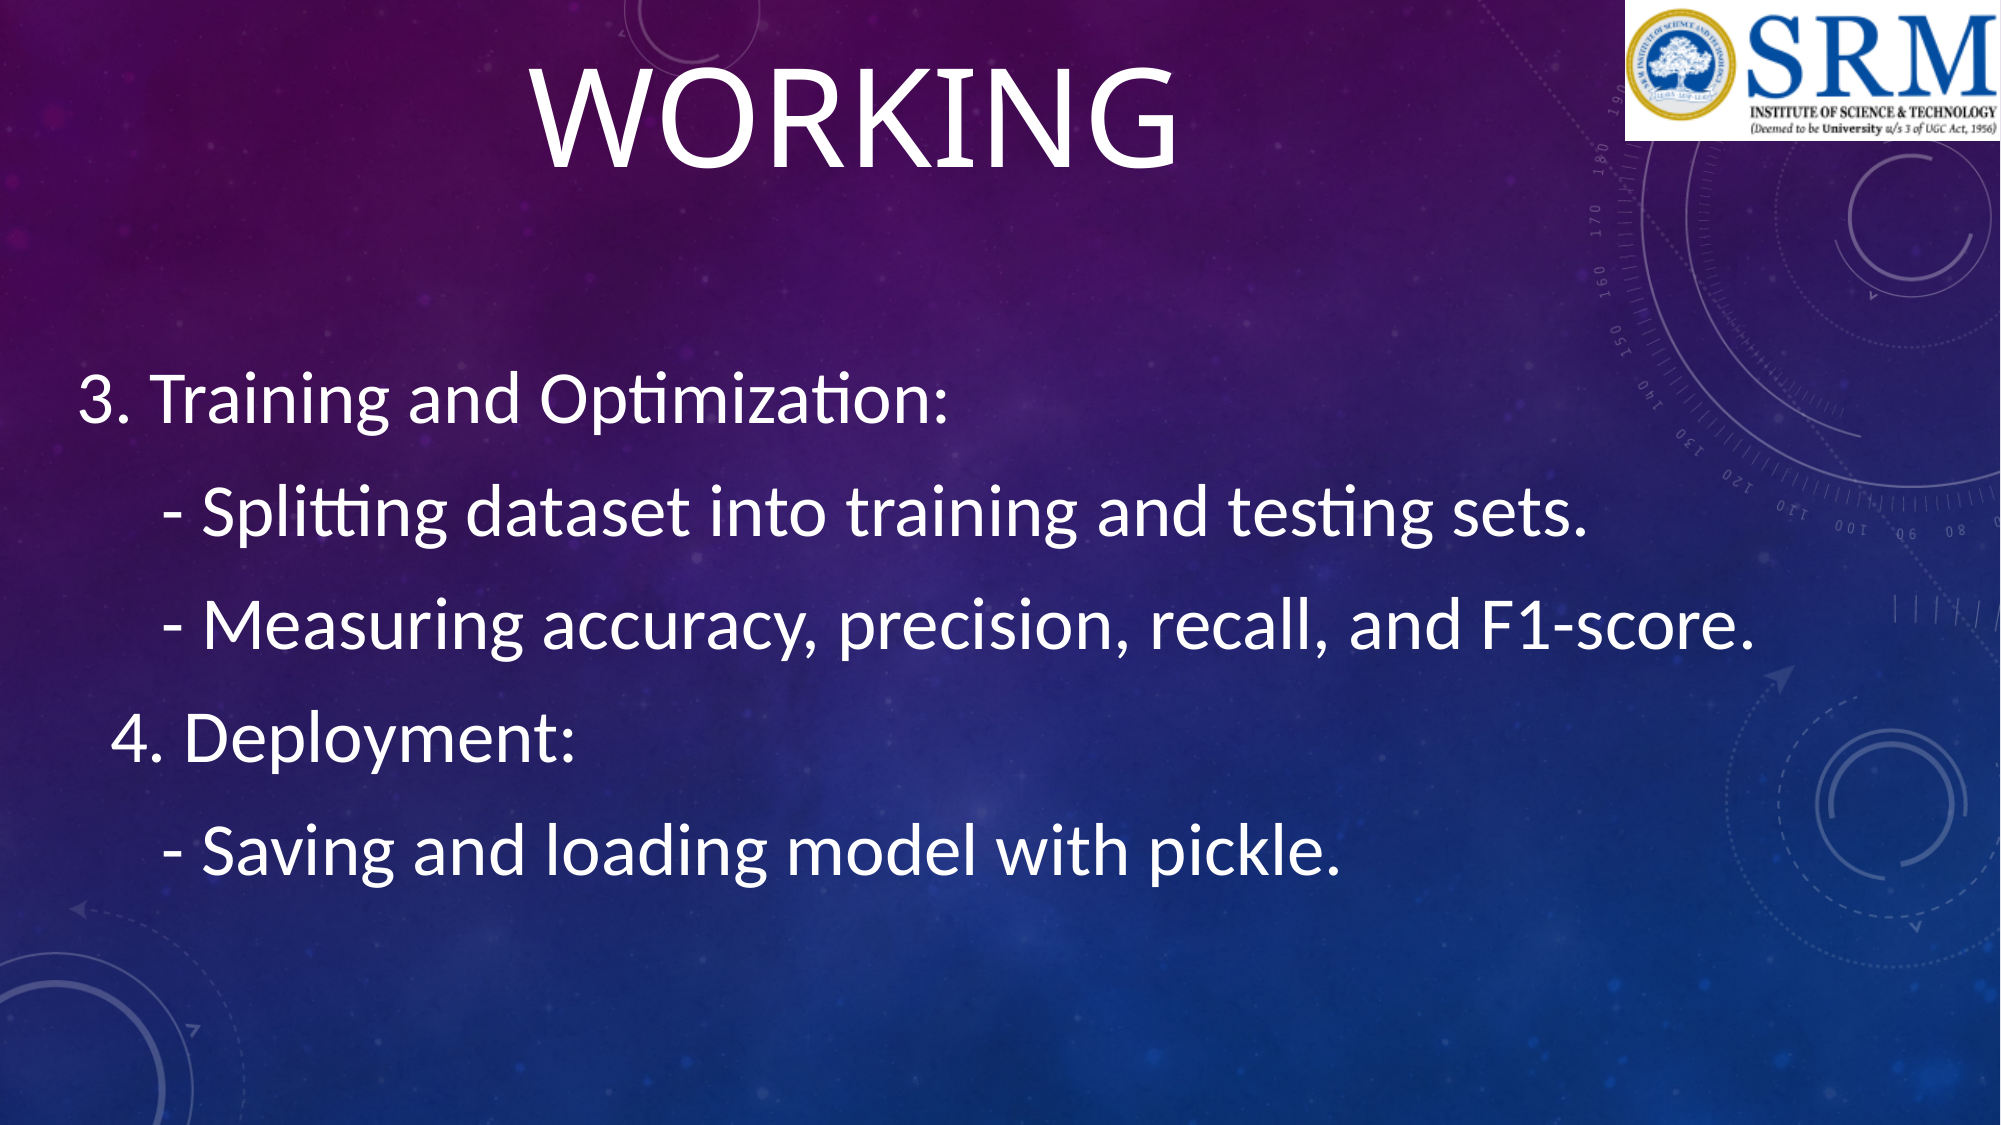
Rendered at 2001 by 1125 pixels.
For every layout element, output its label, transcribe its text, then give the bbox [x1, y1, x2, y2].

text_box 3. Training and Optimization: - Splitting dataset into training and testing sets. - Measuring accuracy, precision, recall, and F1-score. 4. Deployment: - Saving and loading model with pickle. [61, 334, 2000, 898]
picture [0, 0, 2001, 1125]
text_box WORKING [141, 22, 1570, 203]
